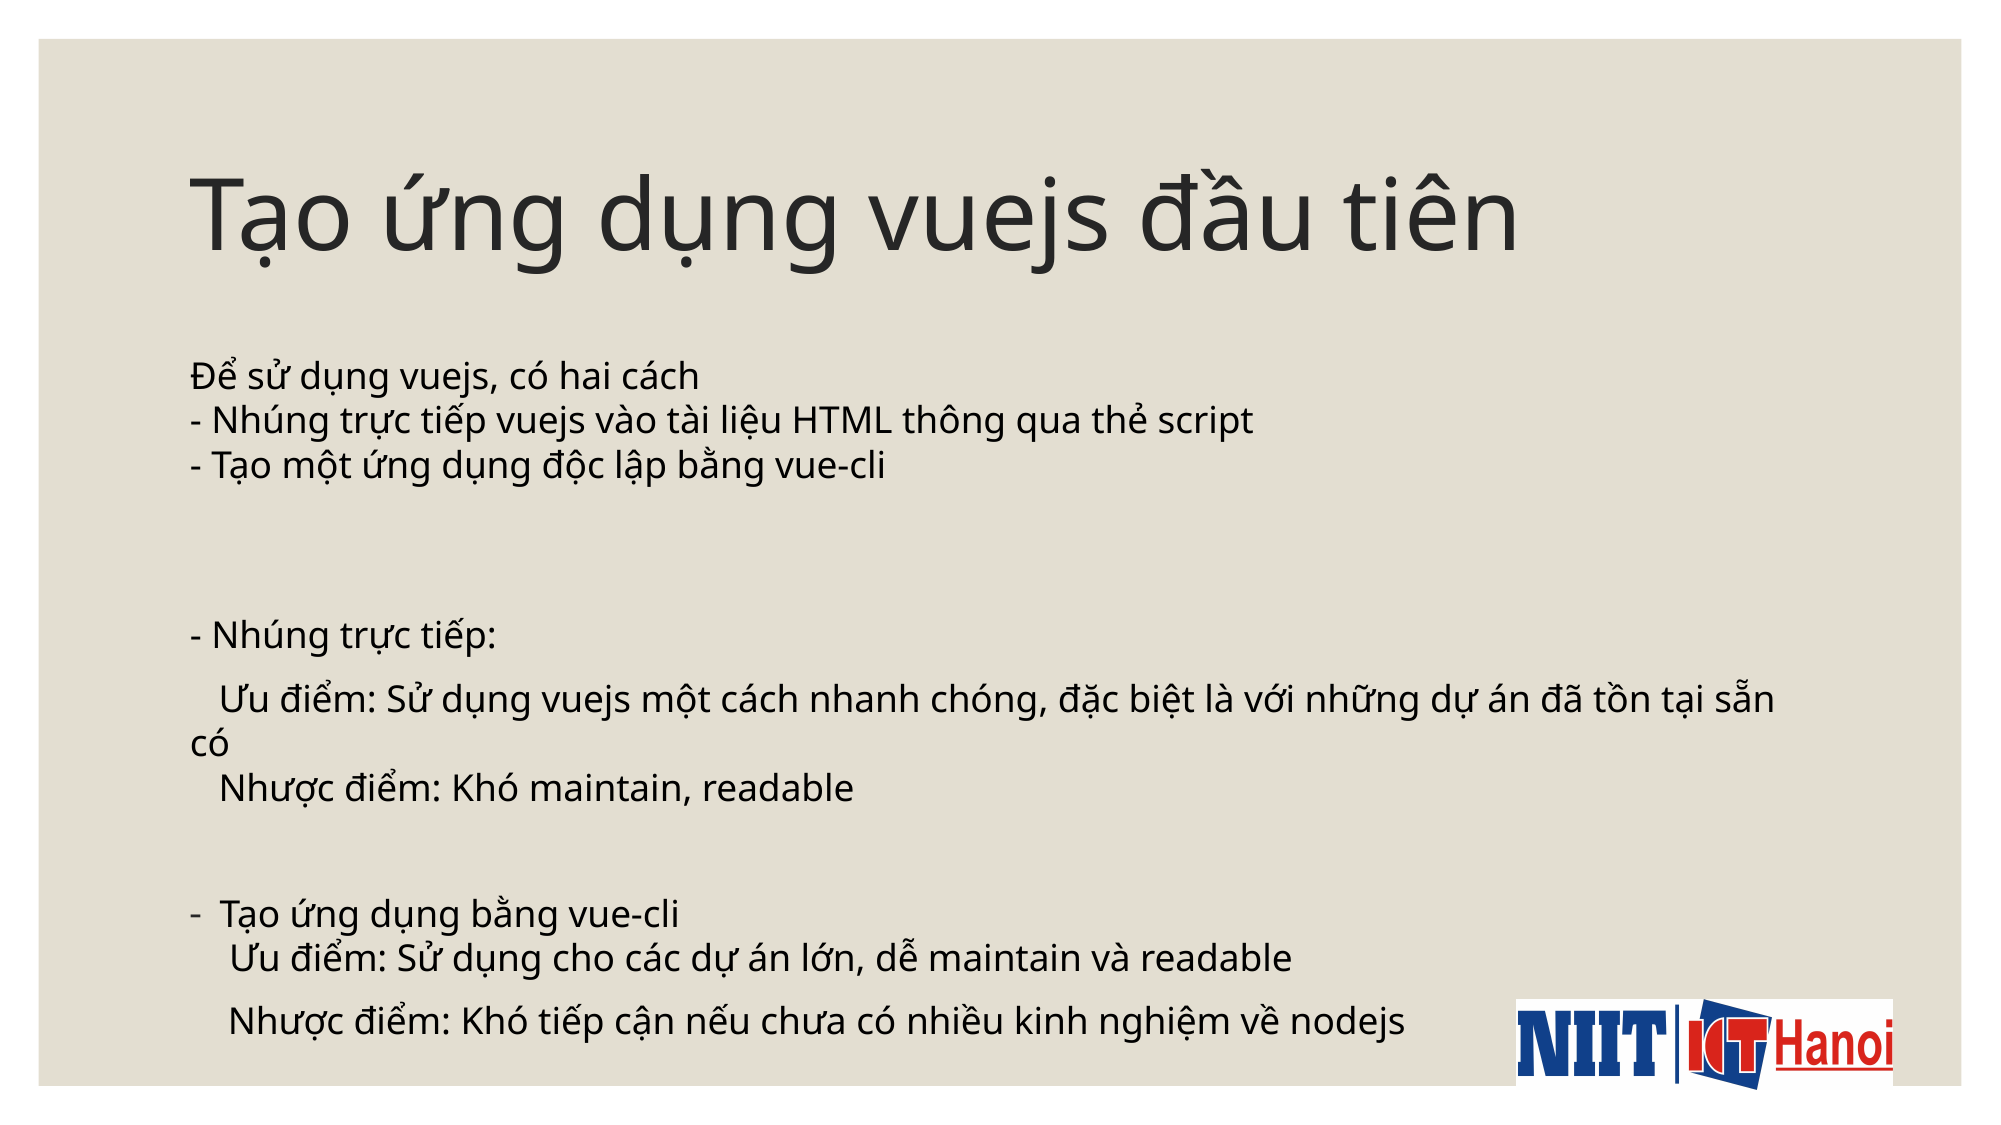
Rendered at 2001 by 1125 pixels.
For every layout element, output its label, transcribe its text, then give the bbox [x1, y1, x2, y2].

list Để sử dụng vuejs, có hai cách - Nhúng trực tiếp vuejs vào tài liệu HTML thông qua thẻ script - Tạo một ứng dụng độc lập bằng vue-cli - Nhúng trực tiếp: Ưu điểm: Sử dụng vuejs một cách nhanh chóng, đặc biệt là với những dự án đã tồn tại sẵn có Nhược điểm: Khó maintain, readable Tạo ứng dụng bằng vue-cli Ưu điểm: Sử dụng cho các dự án lớn, dễ maintain và readable Nhược điểm: Khó tiếp cận nếu chưa có nhiều kinh nghiệm về nodejs [174, 345, 1825, 1052]
title Tạo ứng dụng vuejs đầu tiên [174, 105, 1825, 331]
picture [1516, 999, 1893, 1090]
